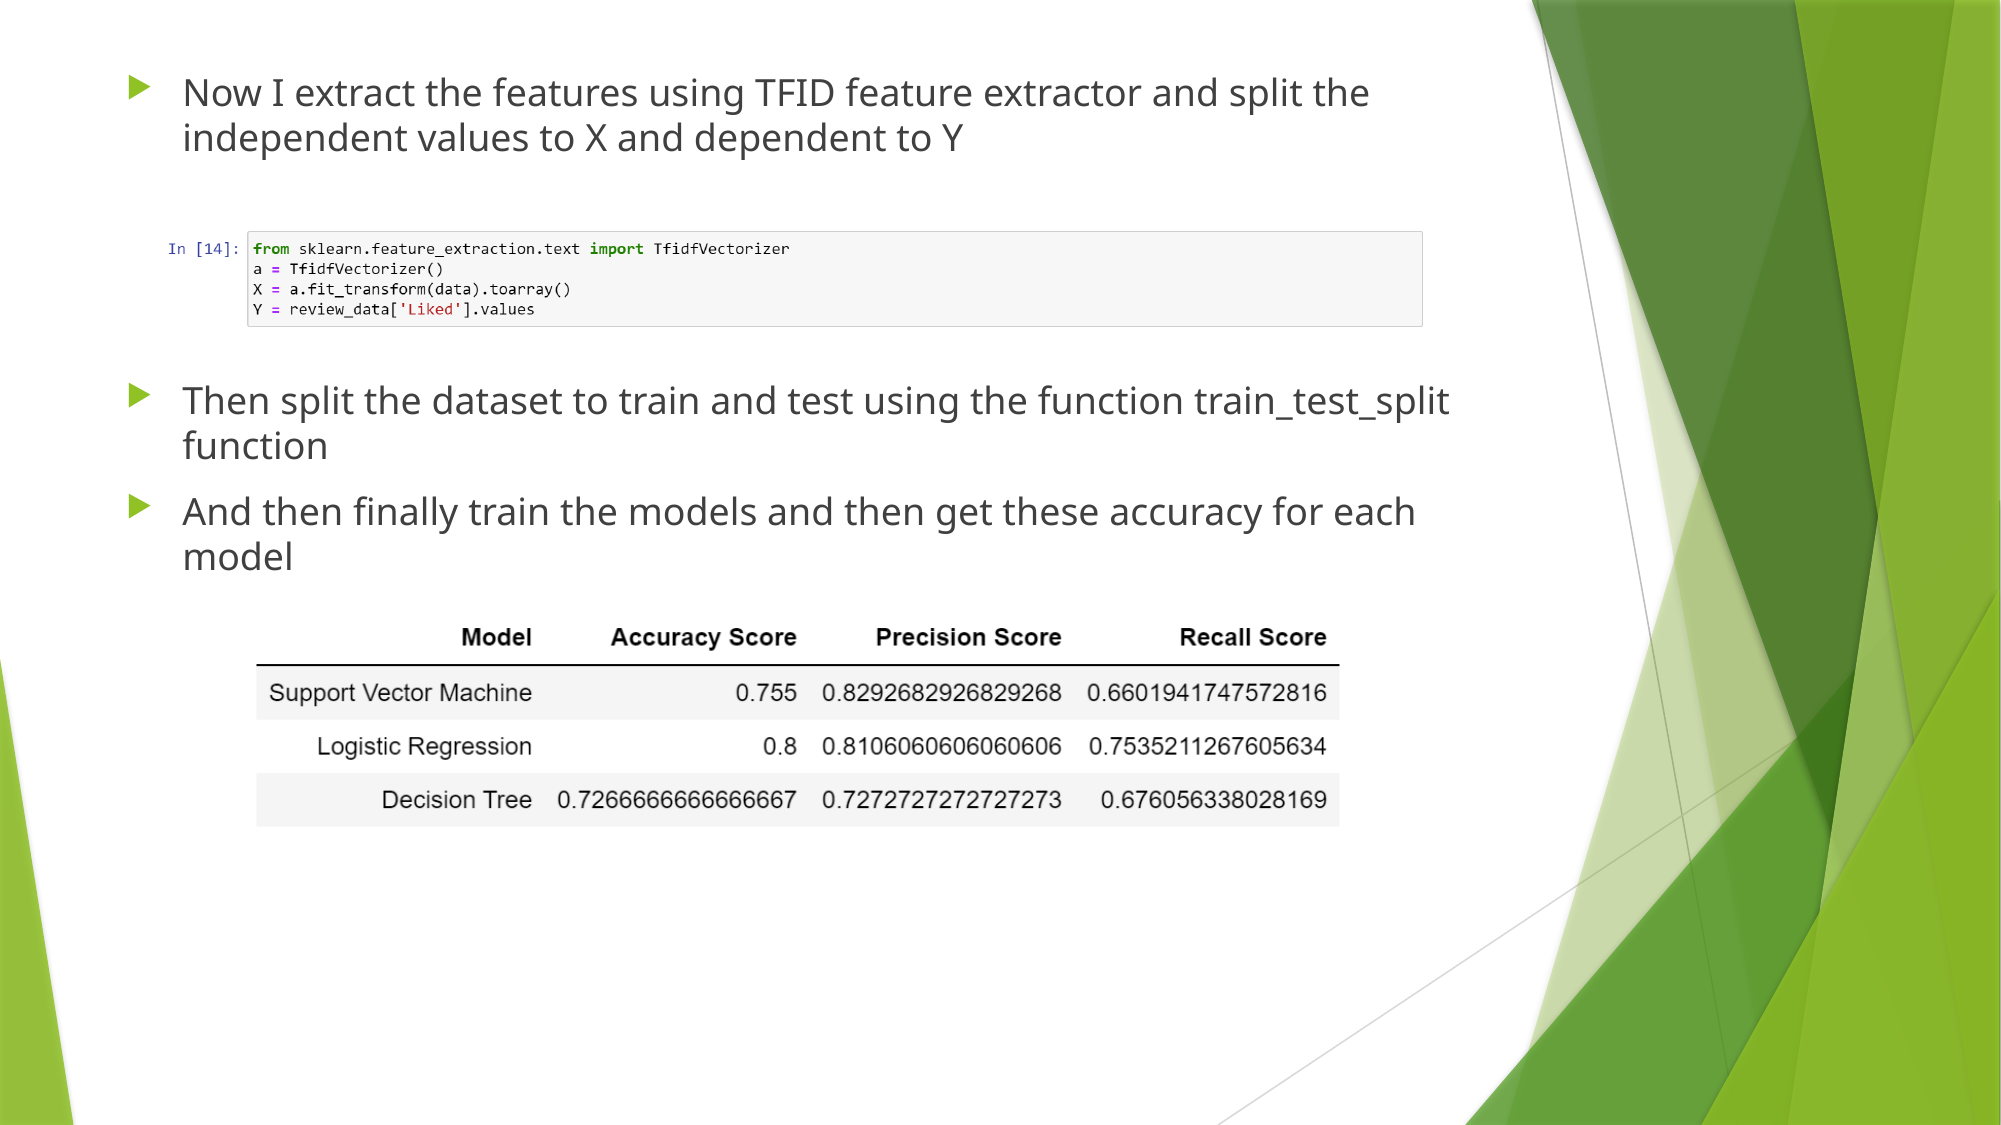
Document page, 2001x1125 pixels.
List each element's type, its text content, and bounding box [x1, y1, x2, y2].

picture [202, 590, 1359, 839]
list Now I extract the features using TFID feature extractor and split the independent values to X and dependent to Y Then split the dataset to train and test using the function train_test_split function And then finally train the models and then get these accuracy for each model [111, 61, 1522, 992]
picture [110, 216, 1447, 355]
